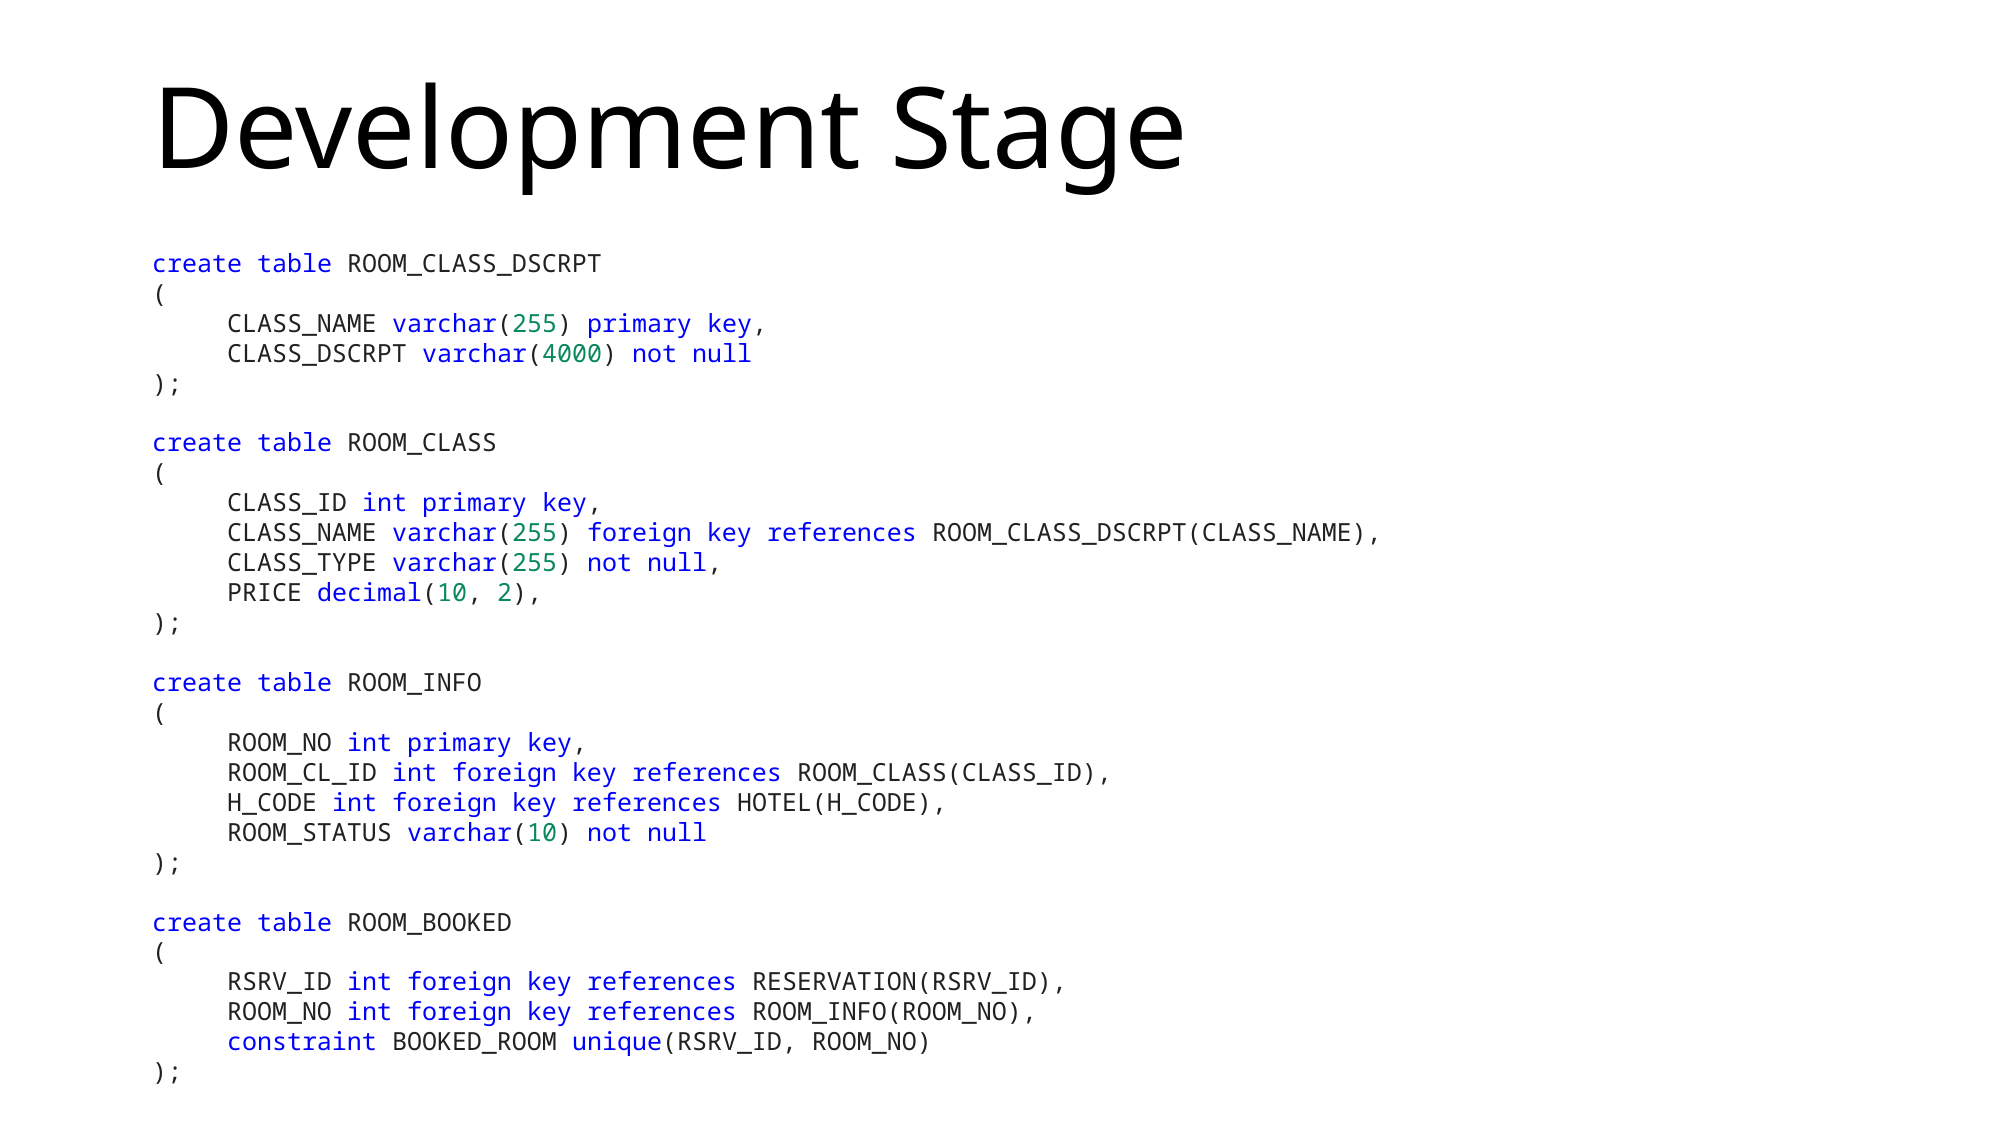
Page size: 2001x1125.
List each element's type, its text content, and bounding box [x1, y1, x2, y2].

text_box create table ROOM_CLASS_DSCRPT ( CLASS_NAME varchar(255) primary key, CLASS_DSCRPT varchar(4000) not null ); create table ROOM_CLASS ( CLASS_ID int primary key, CLASS_NAME varchar(255) foreign key references ROOM_CLASS_DSCRPT(CLASS_NAME), CLASS_TYPE varchar(255) not null, PRICE decimal(10, 2), ); create table ROOM_INFO ( ROOM_NO int primary key, ROOM_CL_ID int foreign key references ROOM_CLASS(CLASS_ID), H_CODE int foreign key references HOTEL(H_CODE), ROOM_STATUS varchar(10) not null ); create table ROOM_BOOKED ( RSRV_ID int foreign key references RESERVATION(RSRV_ID), ROOM_NO int foreign key references ROOM_INFO(ROOM_NO), constraint BOOKED_ROOM unique(RSRV_ID, ROOM_NO) ); [137, 239, 1500, 1125]
title Development Stage [137, 47, 1863, 201]
